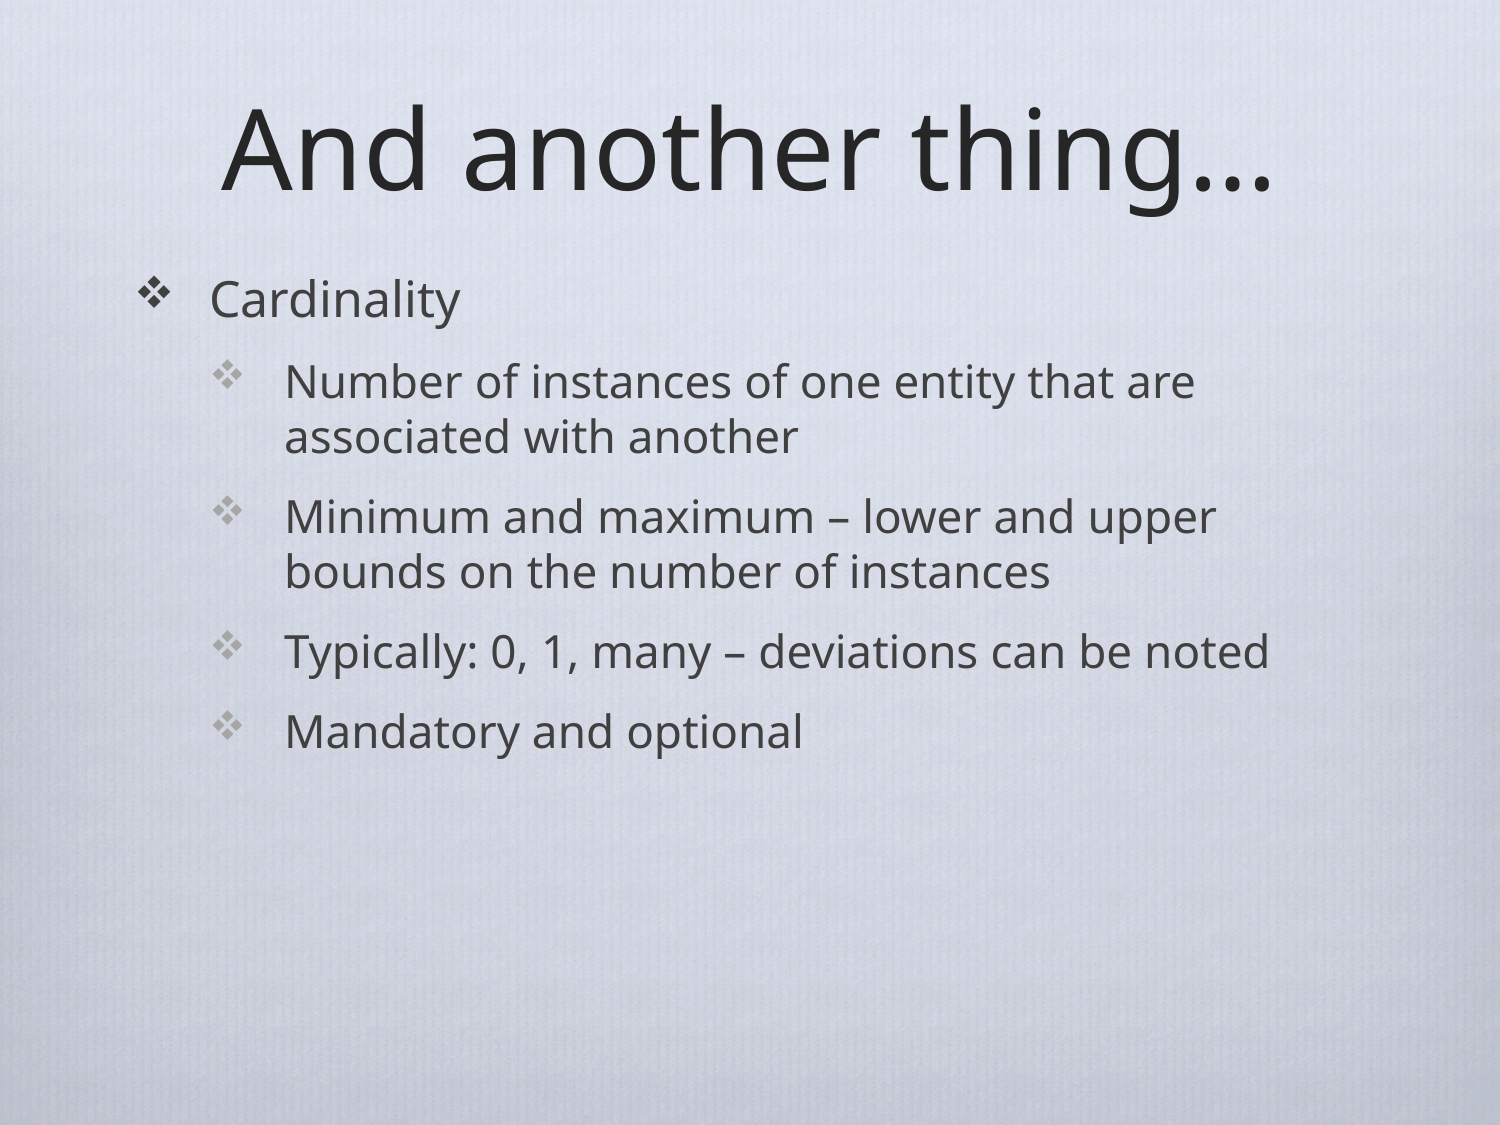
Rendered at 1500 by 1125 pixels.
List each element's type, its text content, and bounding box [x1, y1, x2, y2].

list Cardinality Number of instances of one entity that are associated with another Minimum and maximum – lower and upper bounds on the number of instances Typically: 0, 1, many – deviations can be noted Mandatory and optional [119, 260, 1381, 1011]
title And another thing… [119, 51, 1381, 240]
